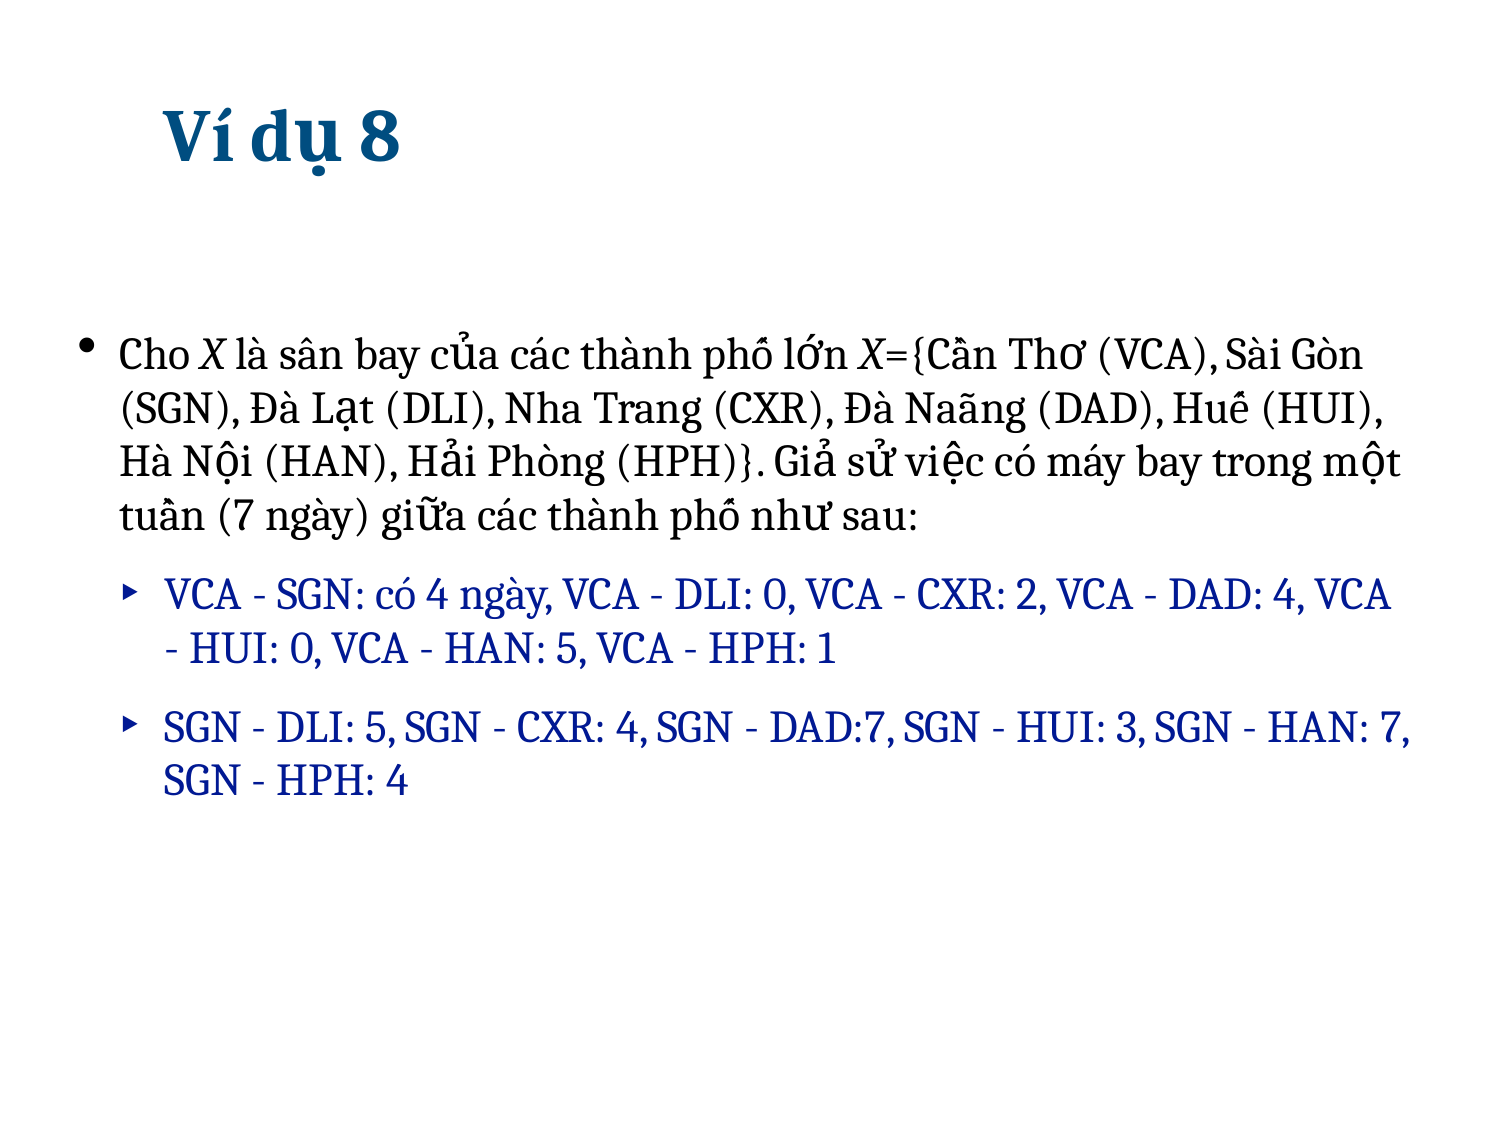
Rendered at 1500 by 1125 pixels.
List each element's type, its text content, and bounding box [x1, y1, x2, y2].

text_box Cho X là sân bay của các thành phố lớn X={Cần Thơ (VCA), Sài Gòn (SGN), Đà Lạt (DLI), Nha Trang (CXR), Đà Naãng (DAD), Huế (HUI), Hà Nội (HAN), Hải Phòng (HPH)}. Giả sử việc có máy bay trong một tuần (7 ngày) giữa các thành phố như sau: VCA - SGN: có 4 ngày, VCA - DLI: 0, VCA - CXR: 2, VCA - DAD: 4, VCA - HUI: 0, VCA - HAN: 5, VCA - HPH: 1 SGN - DLI: 5, SGN - CXR: 4, SGN - DAD:7, SGN - HUI: 3, SGN - HAN: 7, SGN - HPH: 4 [76, 321, 1419, 805]
title Ví dụ 8 [76, 36, 488, 226]
